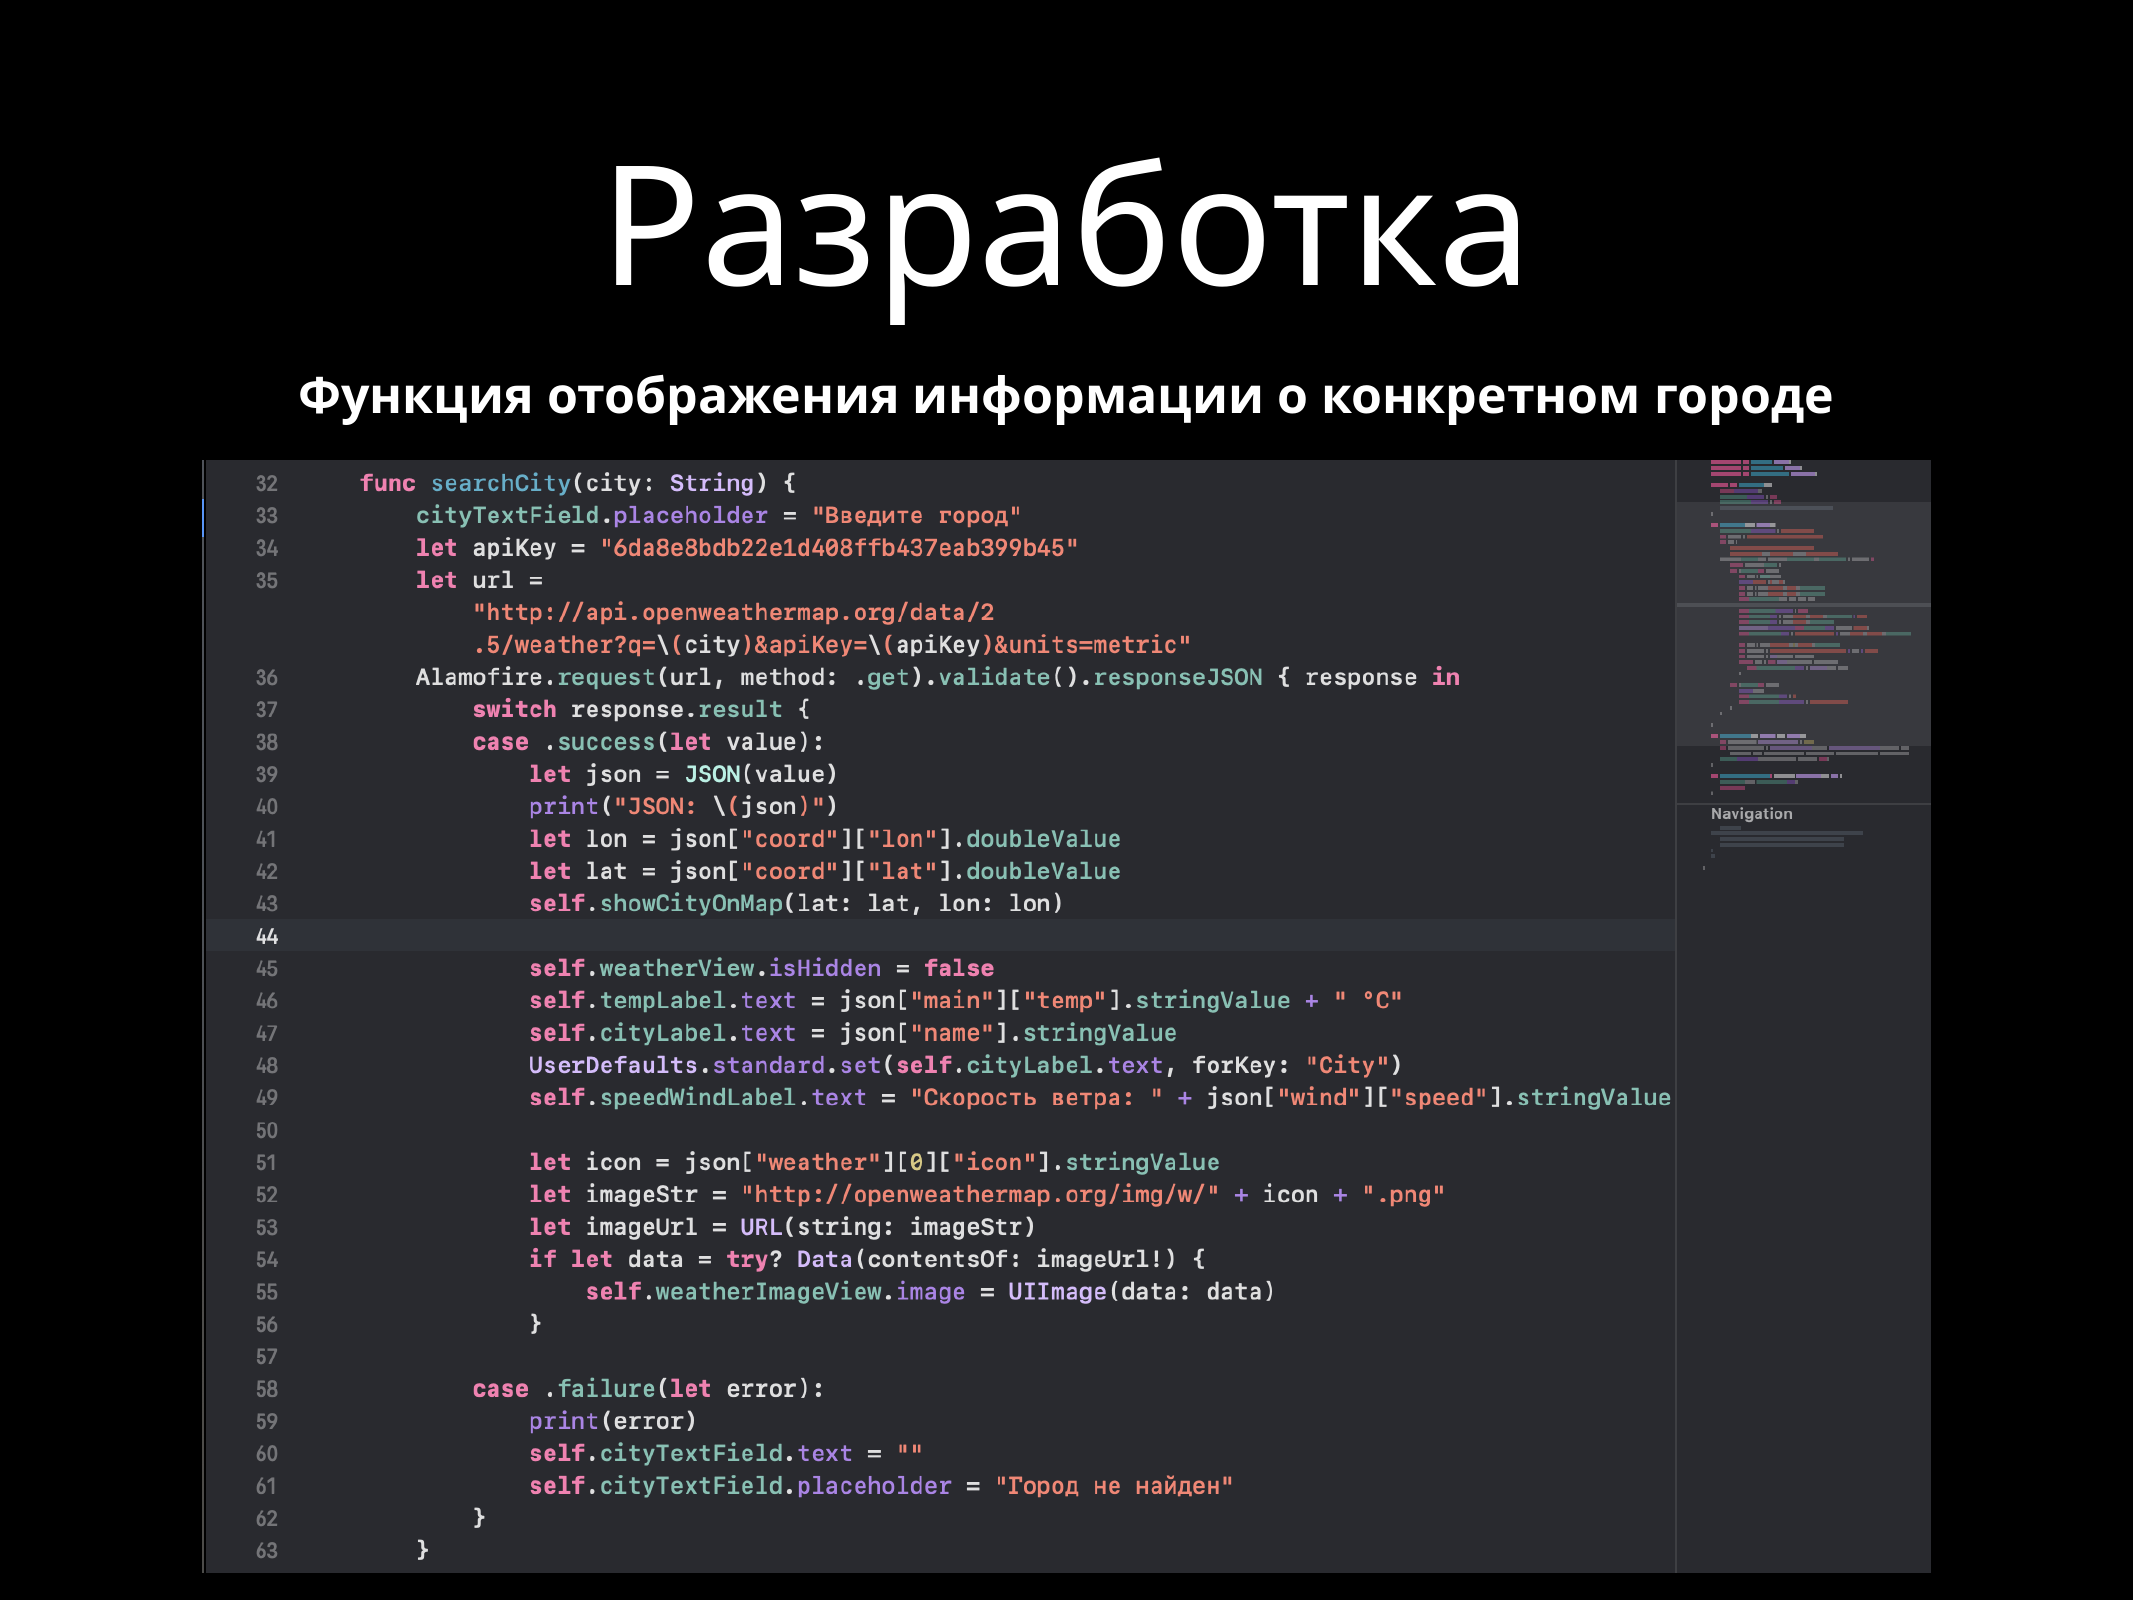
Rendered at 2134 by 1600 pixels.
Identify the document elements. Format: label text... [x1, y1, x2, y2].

text_box Функция отображения информации о конкретном городе [290, 355, 1844, 432]
title Разработка [155, 41, 1978, 397]
picture [201, 460, 1932, 1574]
